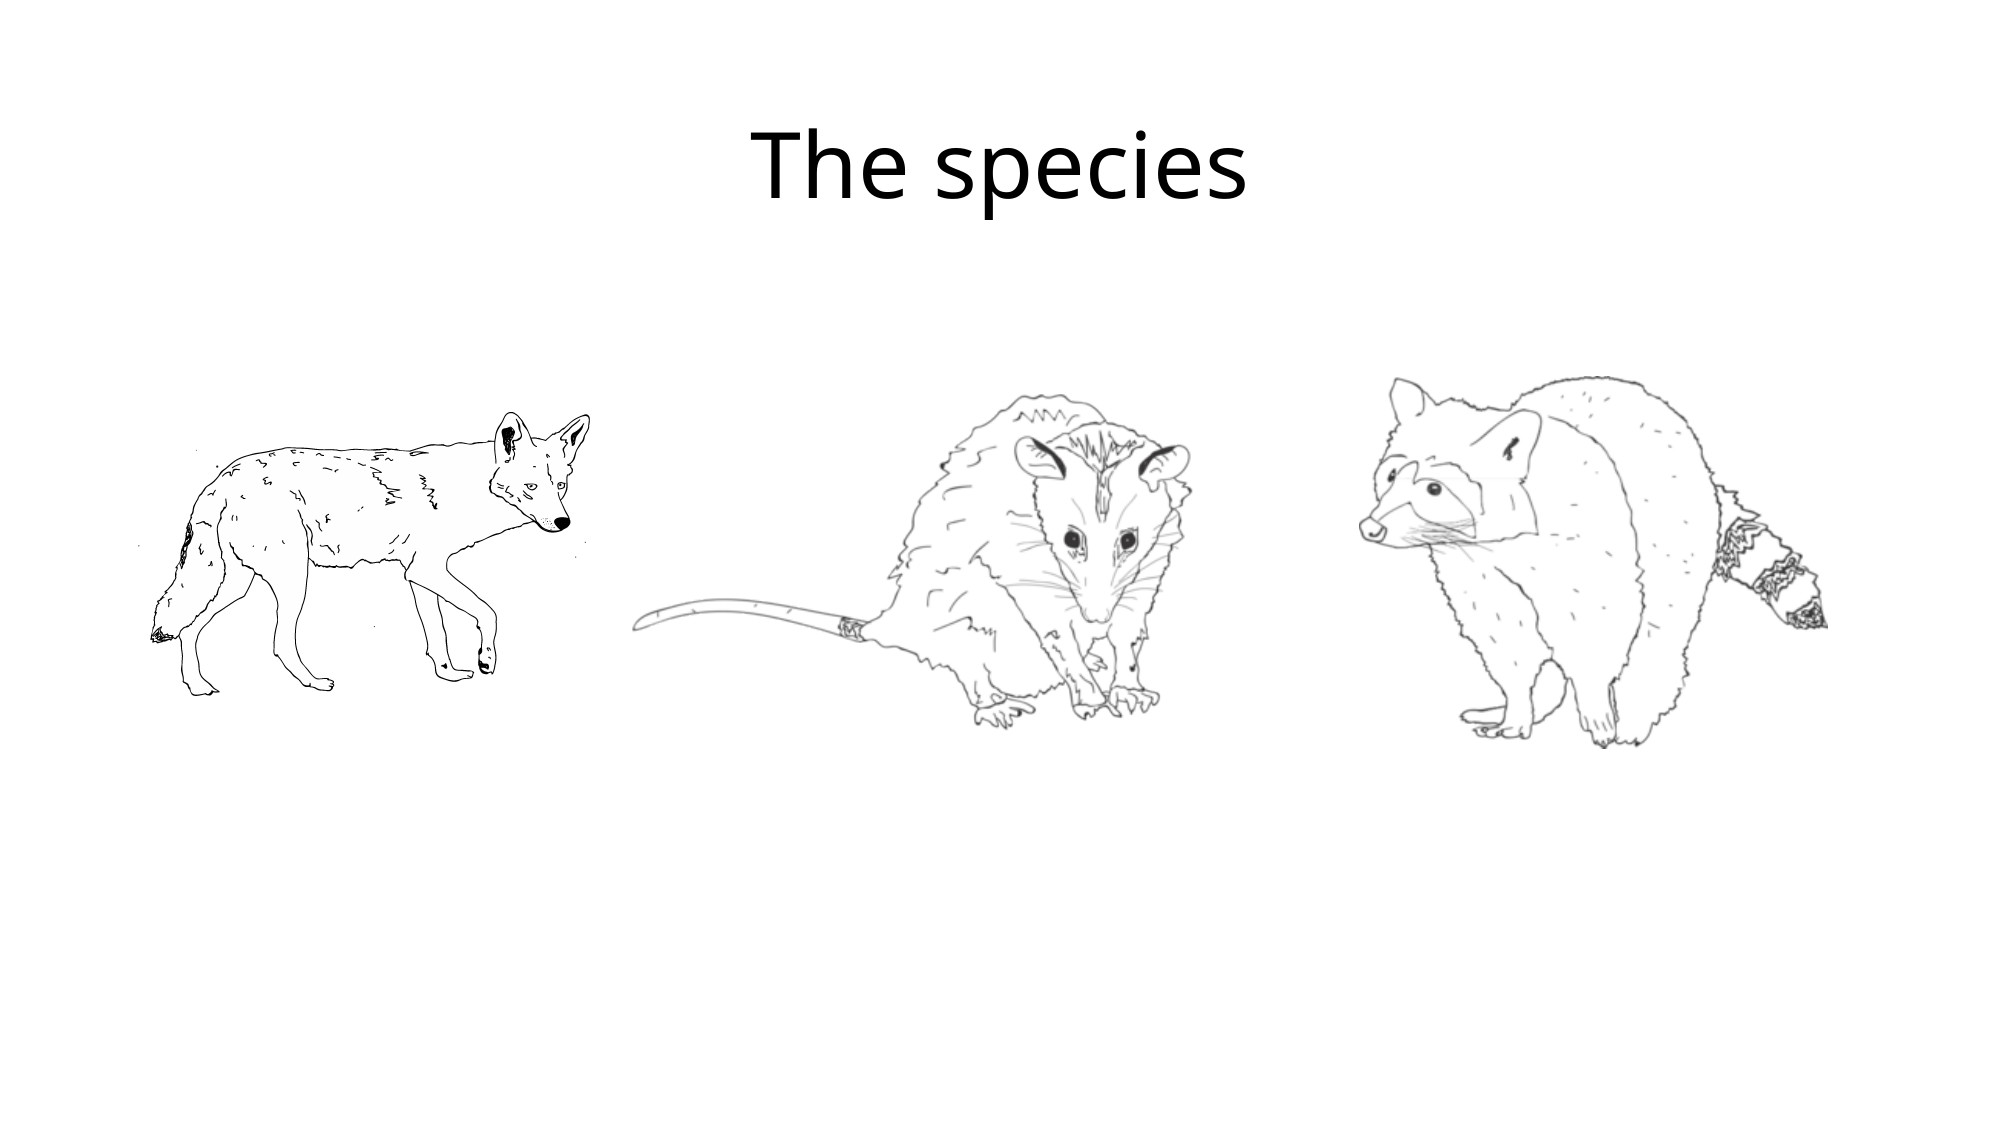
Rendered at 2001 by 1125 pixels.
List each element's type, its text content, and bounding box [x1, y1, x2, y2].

picture [1359, 376, 1828, 749]
title The species [137, 59, 1863, 278]
picture [137, 412, 599, 696]
picture [625, 387, 1200, 738]
